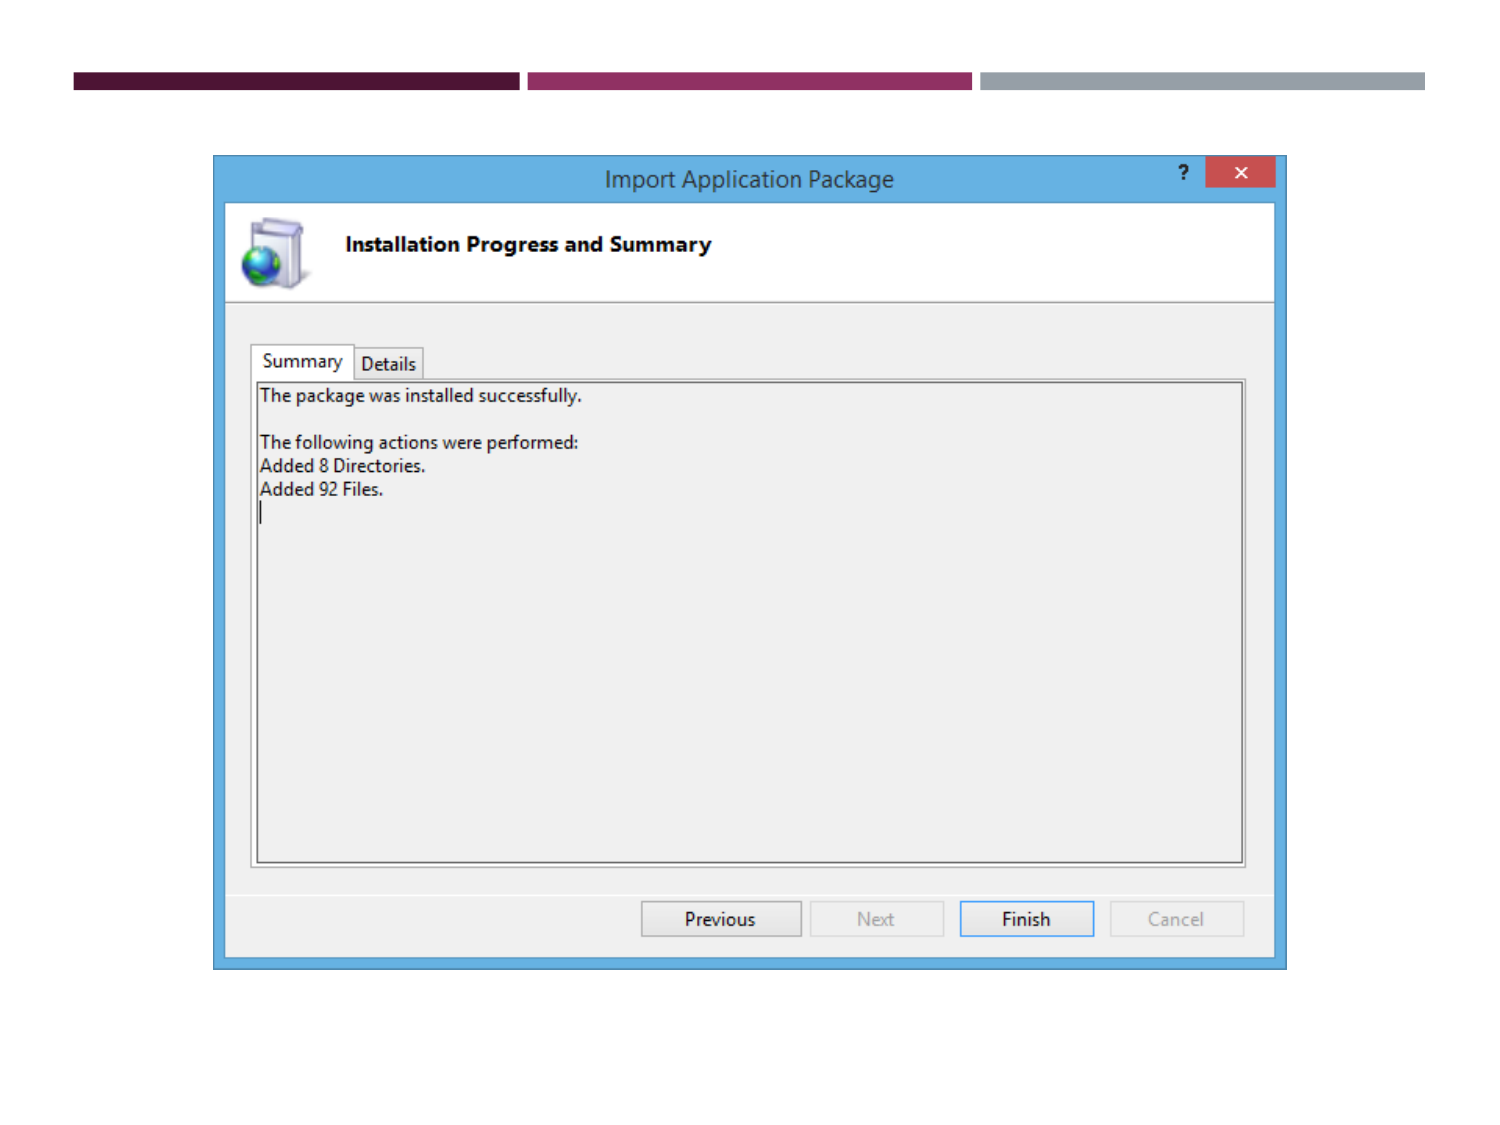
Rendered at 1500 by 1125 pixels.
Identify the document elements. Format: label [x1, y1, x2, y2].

picture [213, 155, 1287, 970]
